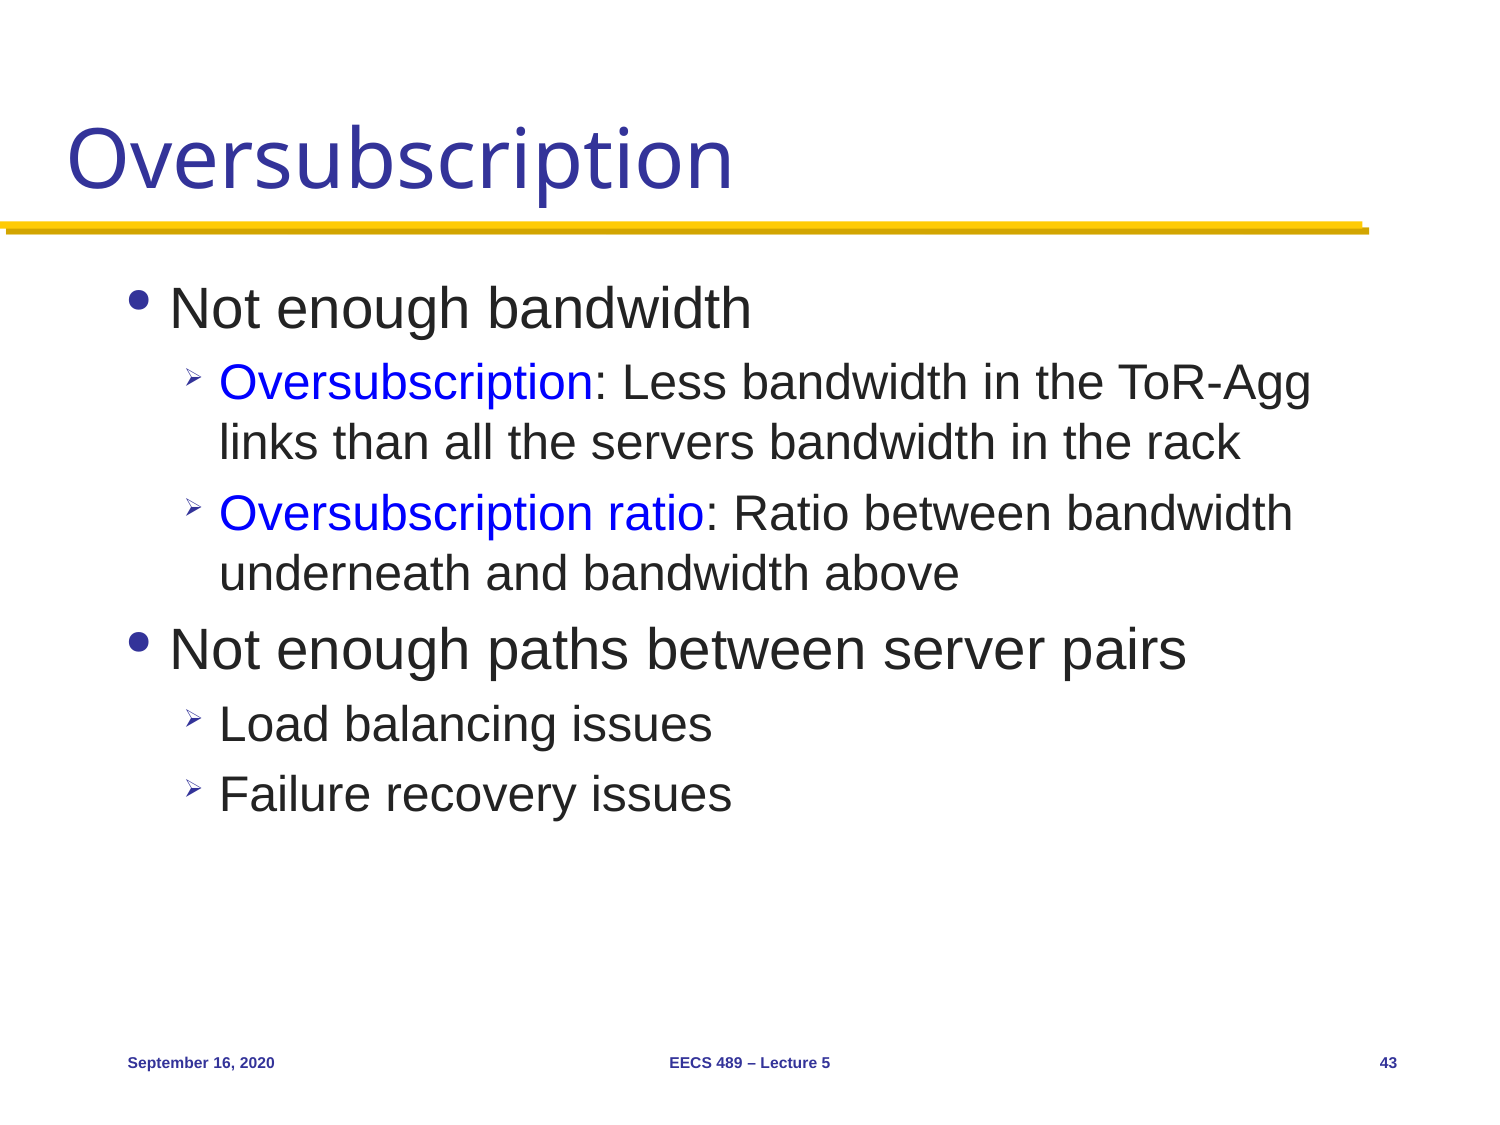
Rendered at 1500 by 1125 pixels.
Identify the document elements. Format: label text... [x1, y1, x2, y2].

slide_number 43 [1312, 1024, 1413, 1101]
list Not enough bandwidth Oversubscription: Less bandwidth in the ToR-Agg links than all the servers bandwidth in the rack Oversubscription ratio: Ratio between bandwidth underneath and bandwidth above Not enough paths between server pairs Load balancing issues Failure recovery issues [112, 262, 1413, 988]
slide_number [112, 1024, 426, 1101]
title Oversubscription [49, 24, 1451, 213]
footer EECS 489 – Lecture 5 [512, 1024, 988, 1101]
